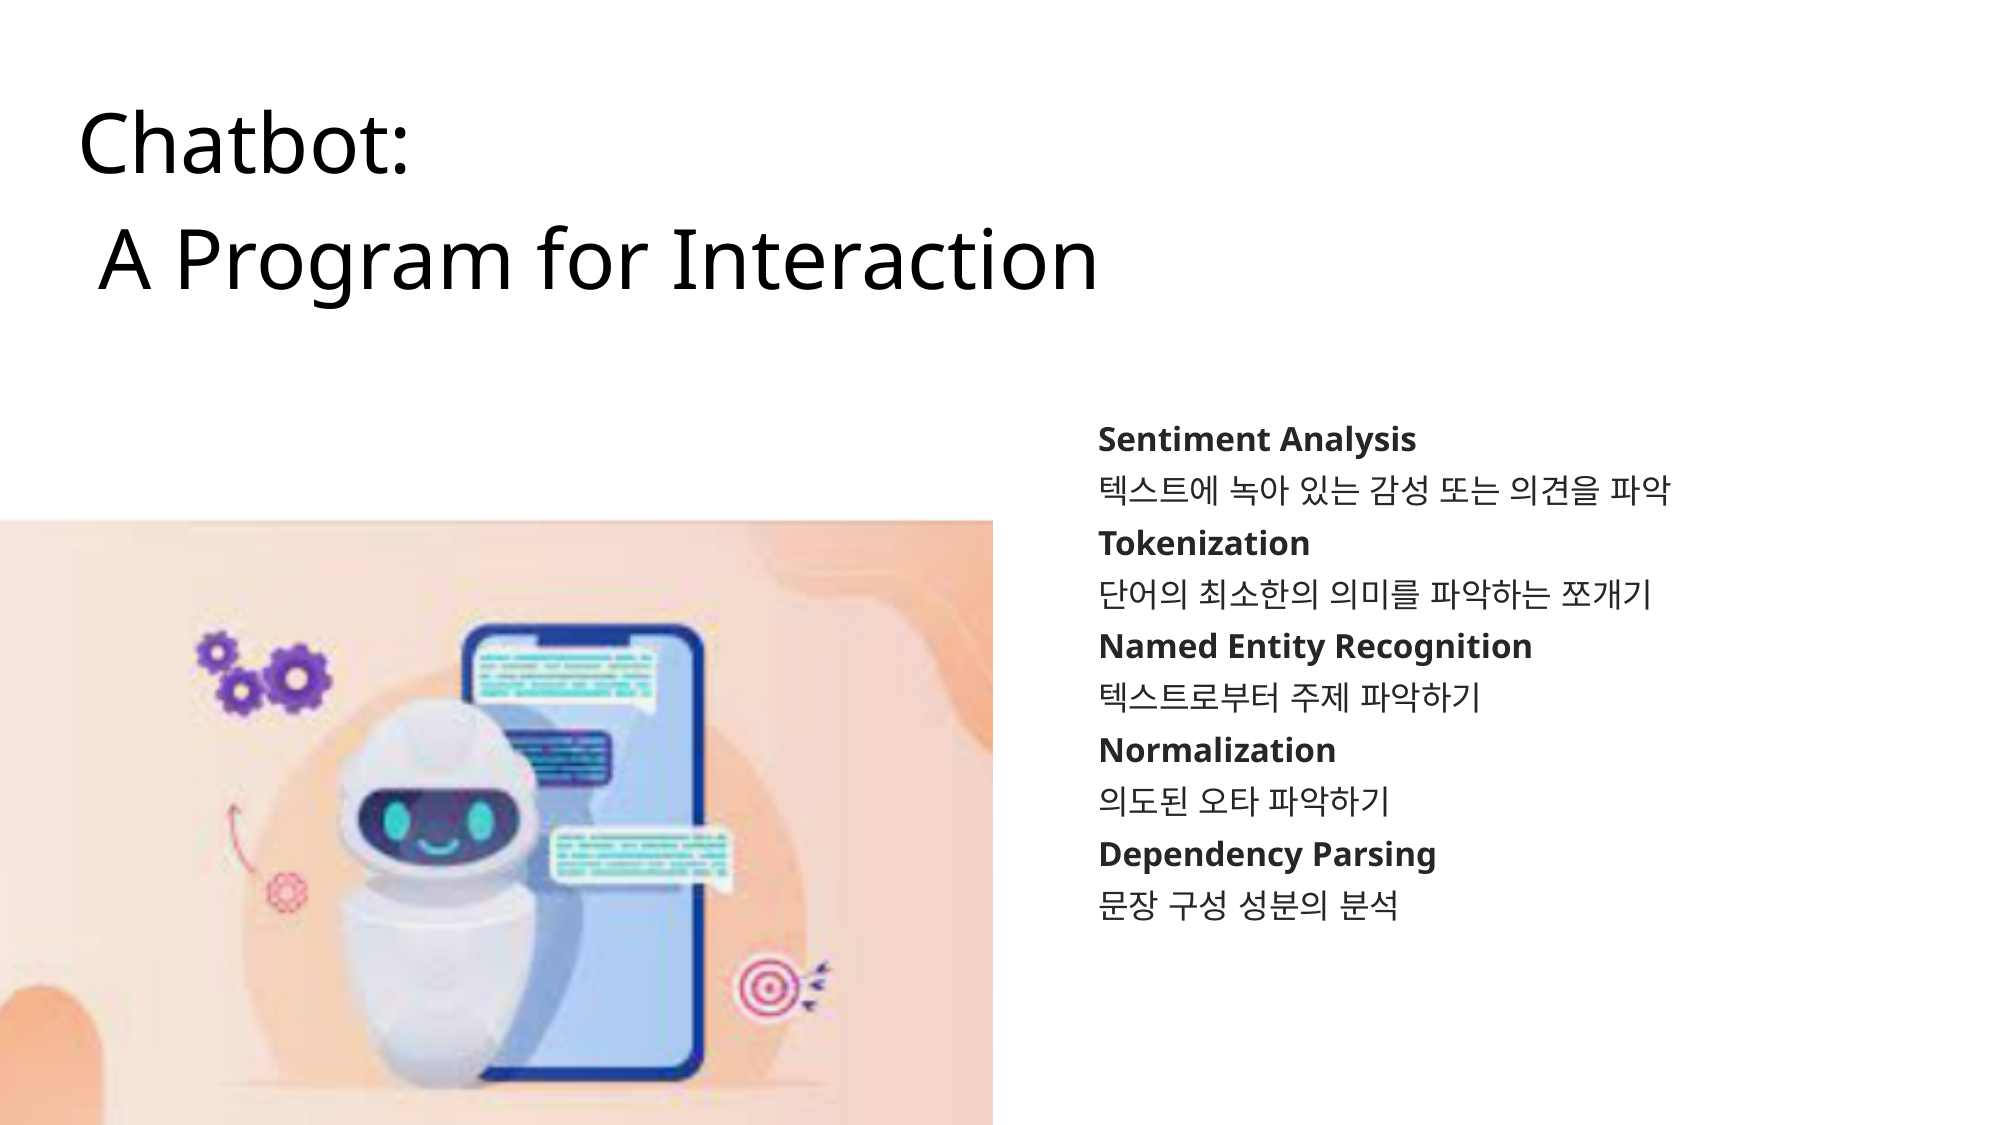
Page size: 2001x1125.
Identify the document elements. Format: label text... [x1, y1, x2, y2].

picture [0, 519, 993, 1125]
text_box Sentiment Analysis 텍스트에 녹아 있는 감성 또는 의견을 파악 Tokenization 단어의 최소한의 의미를 파악하는 쪼개기 Named Entity Recognition 텍스트로부터 주제 파악하기 Normalization 의도된 오타 파악하기 Dependency Parsing 문장 구성 성분의 분석 [1083, 398, 1923, 933]
text_box A Program for Interaction [83, 198, 1117, 314]
text_box Chatbot: [62, 82, 427, 198]
